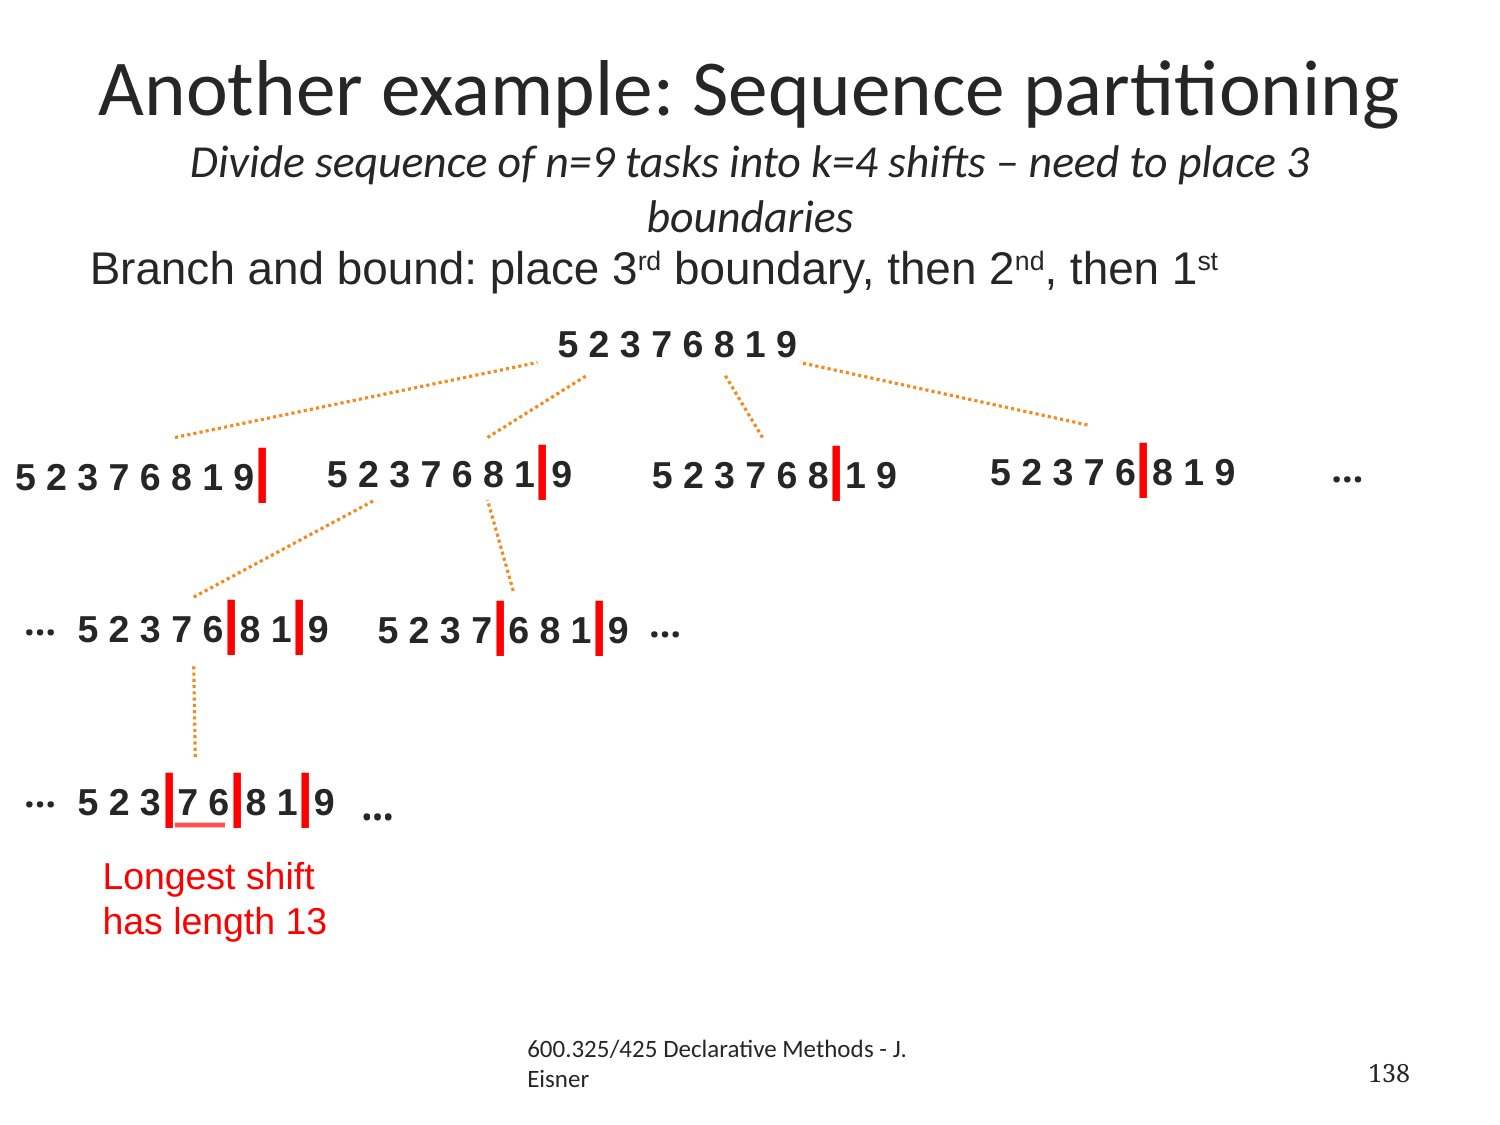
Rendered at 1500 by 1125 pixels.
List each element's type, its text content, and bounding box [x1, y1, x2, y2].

title Another example: Sequence partitioning Divide sequence of n=9 tasks into k=4 shifts – need to place 3 boundaries [74, 44, 1426, 233]
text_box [0, 362, 1376, 511]
text_box 600.325/425 Declarative Methods - J. Eisner [512, 1024, 988, 1100]
text_box Branch and bound: place 3rd boundary, then 2nd, then 1st [74, 237, 1500, 981]
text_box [12, 499, 694, 663]
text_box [87, 845, 343, 951]
text_box 5 2 3 7 6 8 1 9 [542, 312, 813, 360]
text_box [12, 665, 406, 836]
text_box 138 [1074, 1024, 1425, 1100]
